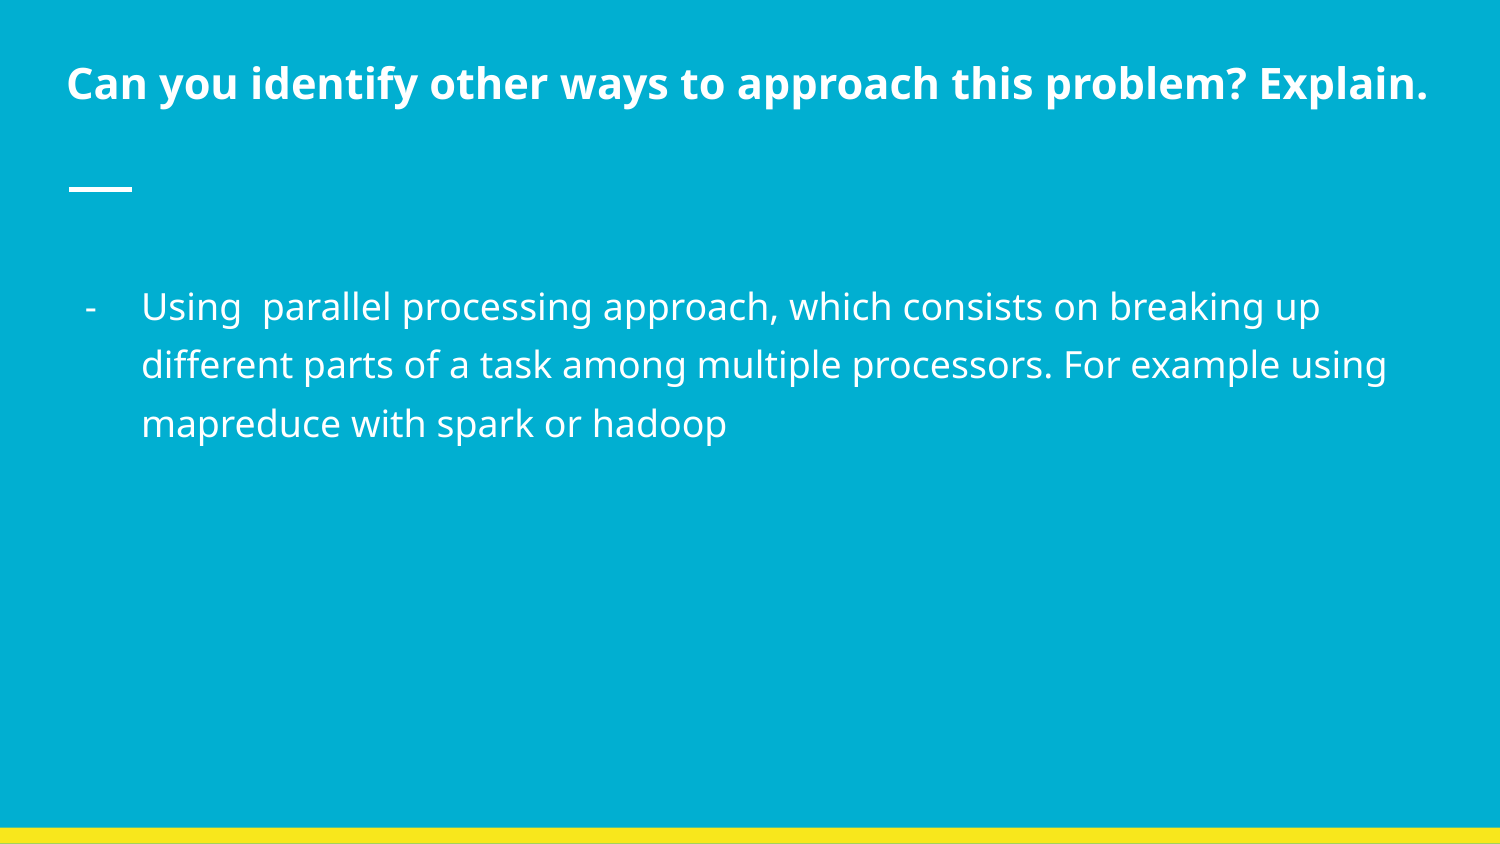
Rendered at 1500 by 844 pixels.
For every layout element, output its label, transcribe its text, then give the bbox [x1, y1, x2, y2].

title Can you identify other ways to approach this problem? Explain. [51, 38, 1449, 145]
list Using parallel processing approach, which consists on breaking up different parts of a task among multiple processors. For example using mapreduce with spark or hadoop [51, 257, 1449, 775]
